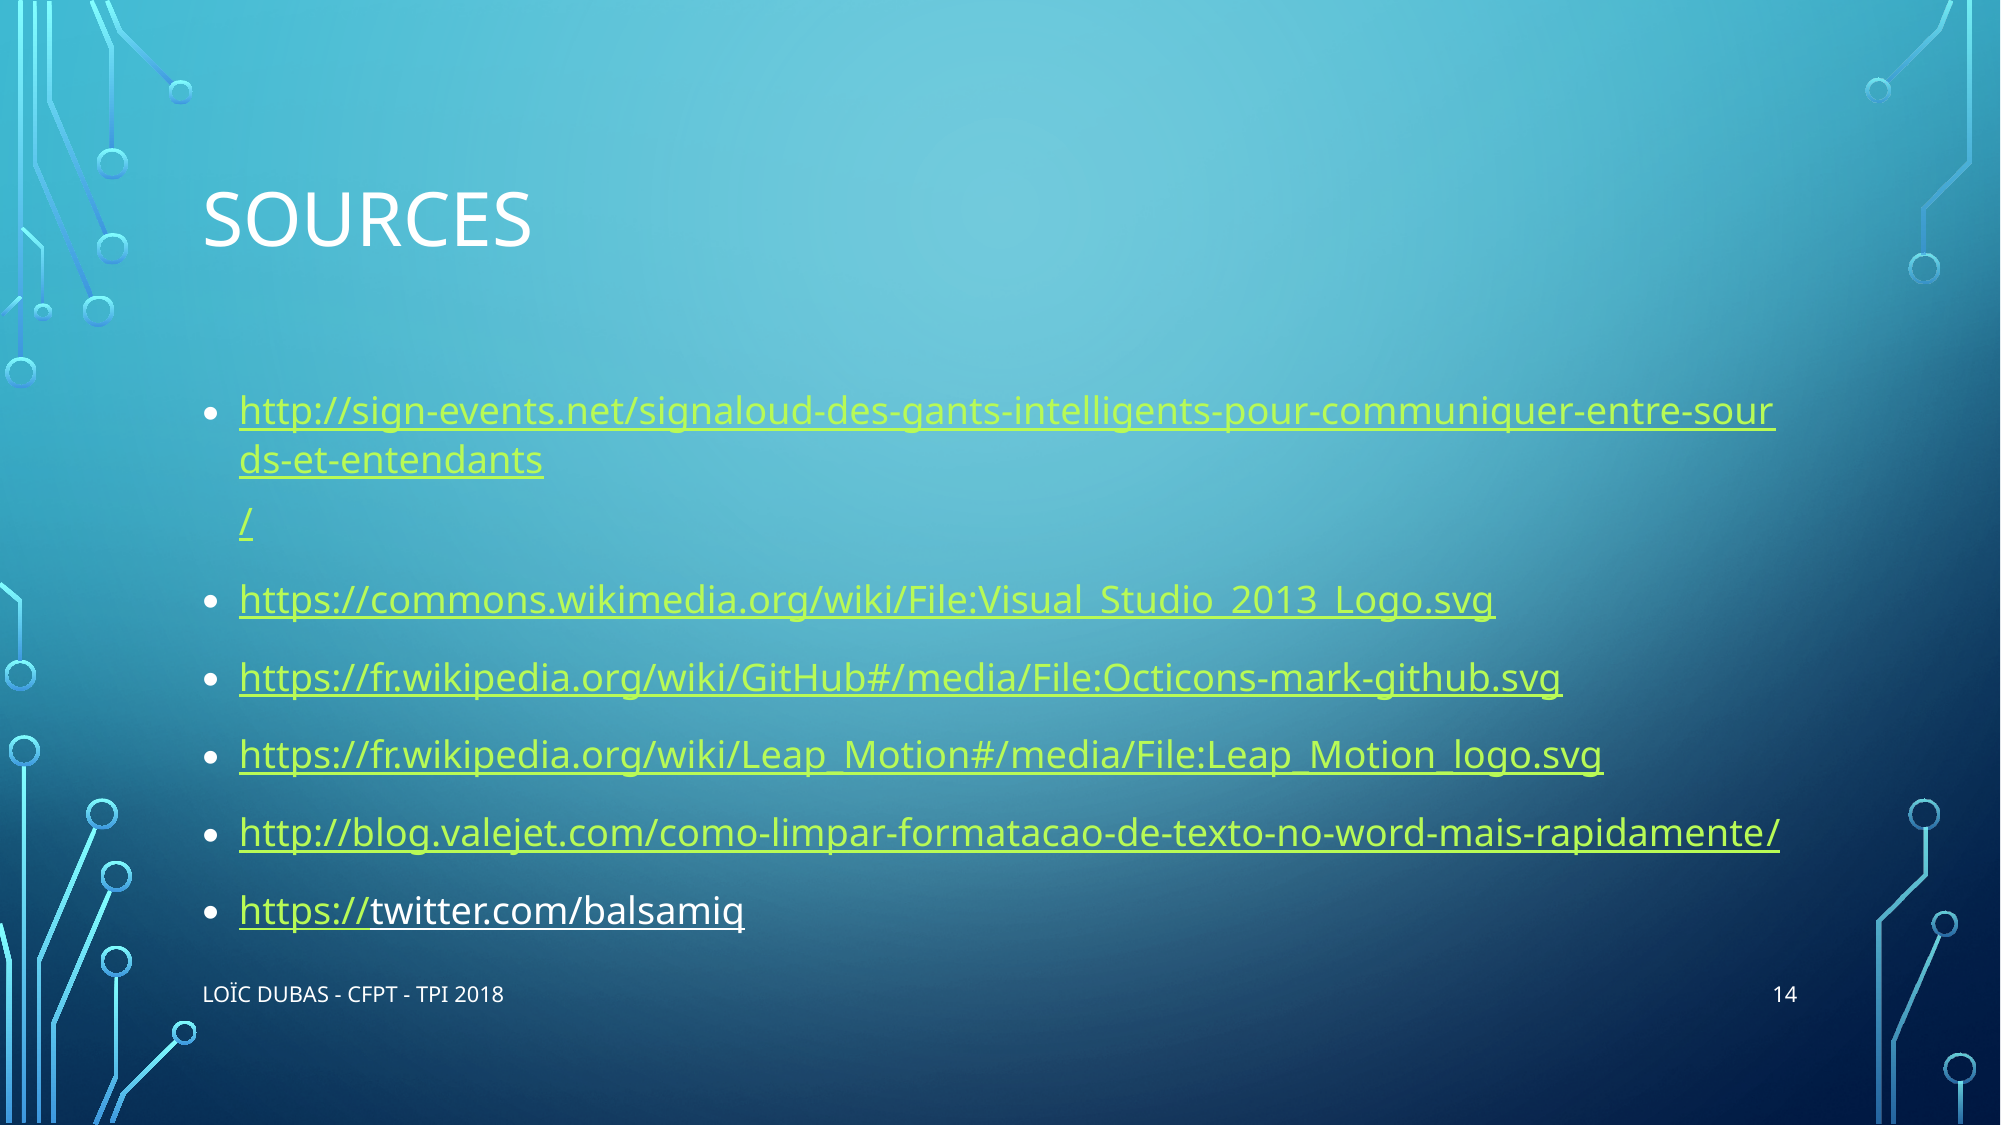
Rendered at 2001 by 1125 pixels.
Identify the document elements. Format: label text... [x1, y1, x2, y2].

title Sources [187, 101, 1813, 344]
list http://sign-events.net/signaloud-des-gants-intelligents-pour-communiquer-entre-sourds-et-entendants/ https://commons.wikimedia.org/wiki/File:Visual_Studio_2013_Logo.svg https://fr.wikipedia.org/wiki/GitHub#/media/File:Octicons-mark-github.svg https://fr.wikipedia.org/wiki/Leap_Motion#/media/File:Leap_Motion_logo.svg http://blog.valejet.com/como-limpar-formatacao-de-texto-no-word-mais-rapidamente/ https://twitter.com/balsamiq [187, 369, 1813, 950]
footer Loïc Dubas - CFPT - TPI 2018 [187, 965, 1211, 1025]
slide_number 13 [1685, 965, 1813, 1025]
